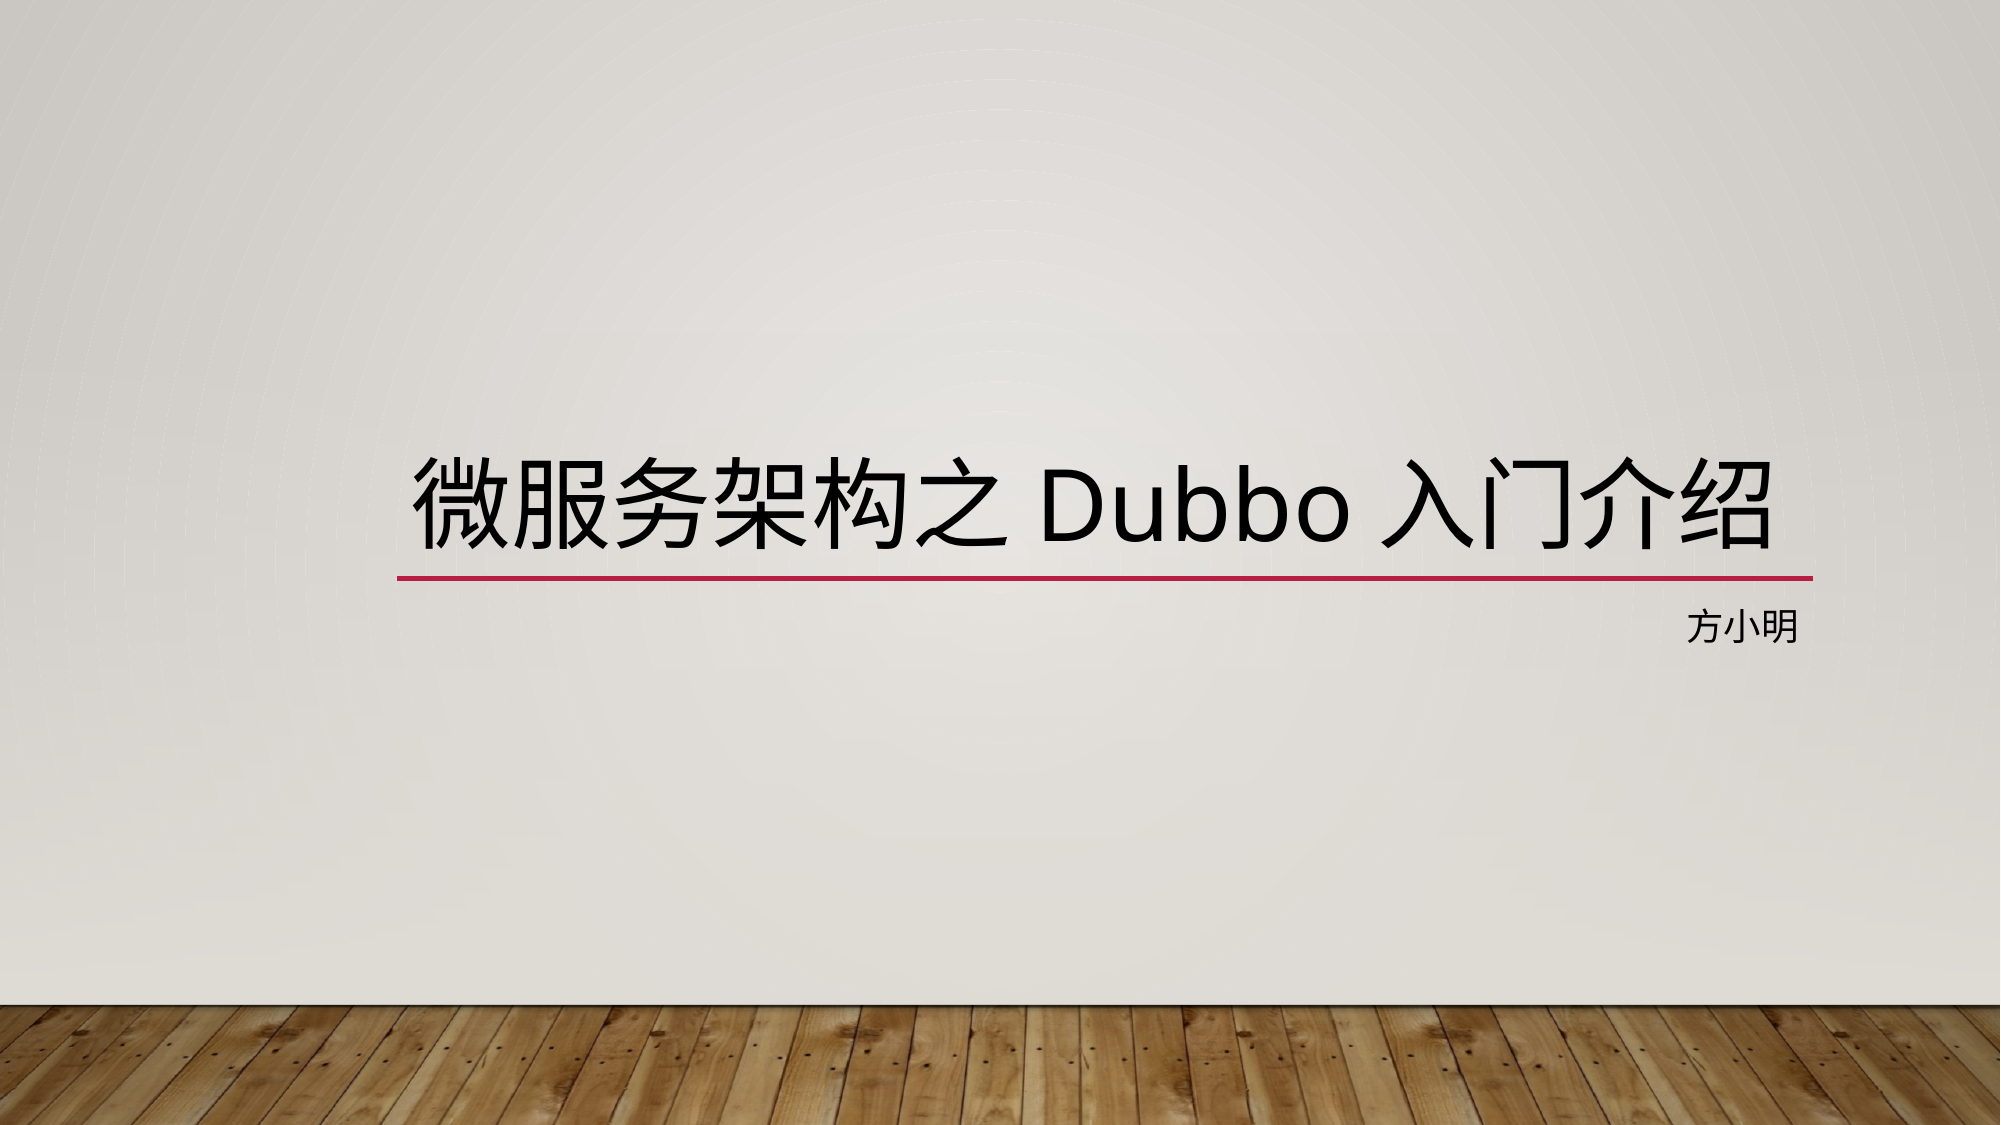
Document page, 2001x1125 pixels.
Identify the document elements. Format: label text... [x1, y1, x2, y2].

subtitle 方小明 [396, 579, 1814, 740]
picture [0, 1005, 2000, 1125]
title 微服务架构之Dubbo入门介绍 [396, 438, 1809, 563]
